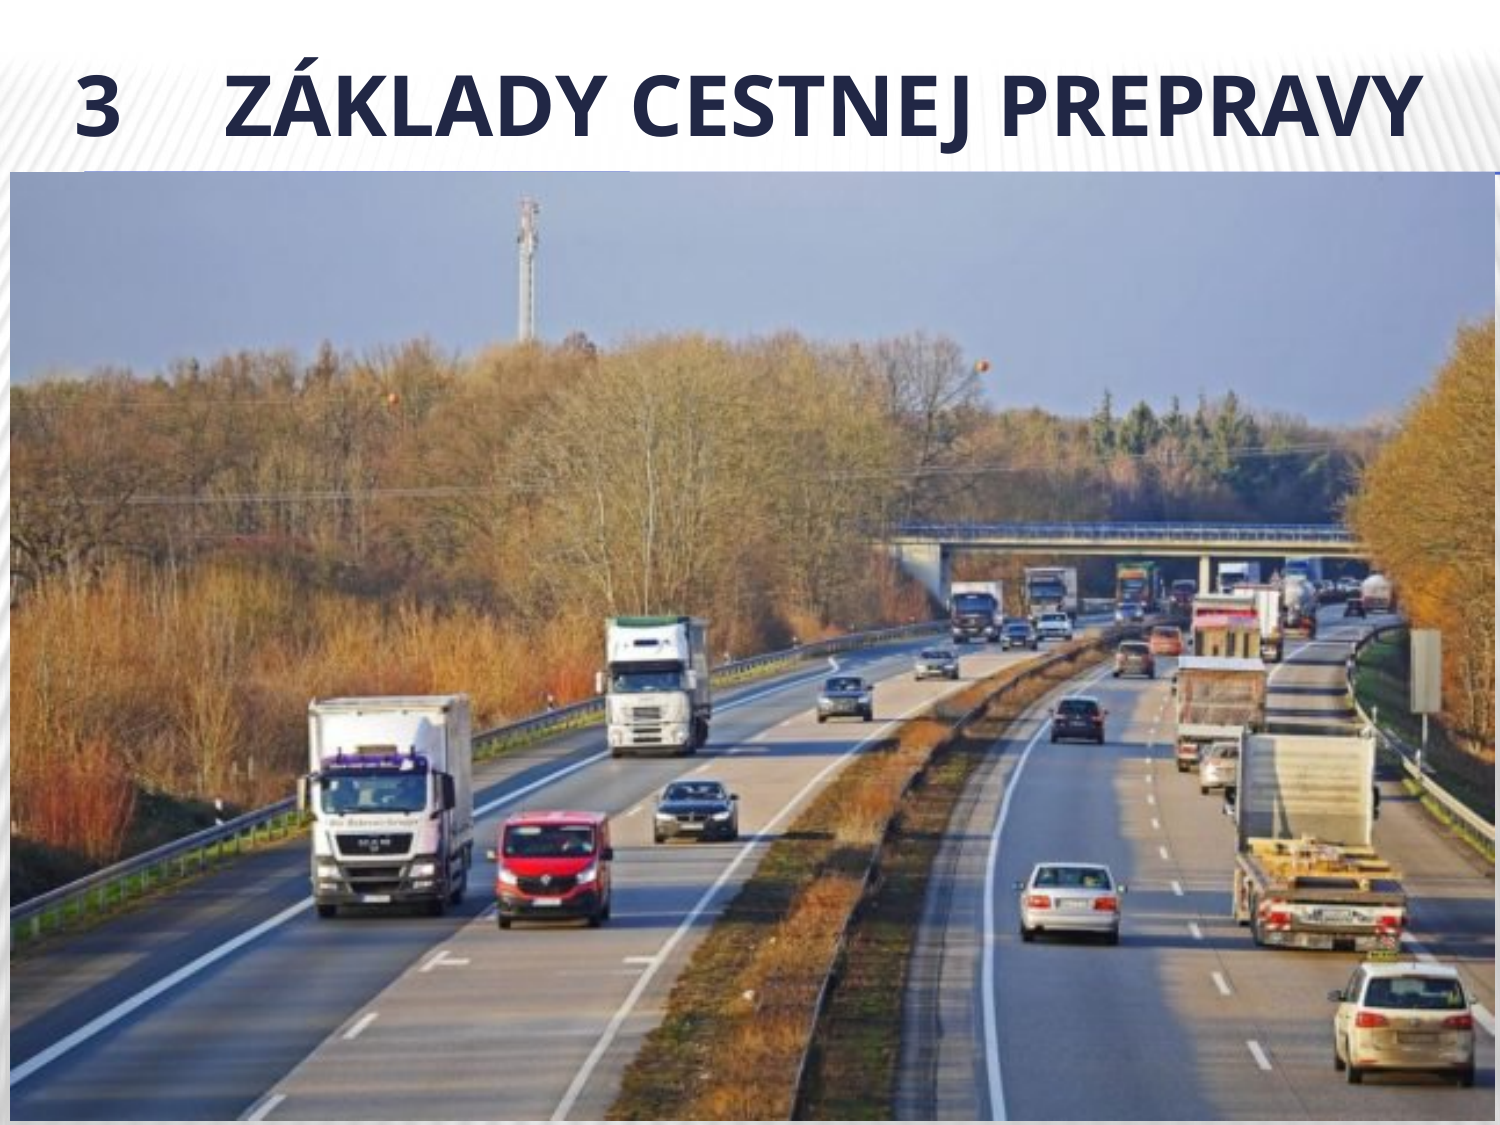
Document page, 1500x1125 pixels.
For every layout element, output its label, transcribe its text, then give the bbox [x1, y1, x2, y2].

title 3 Základy cestnej prepravy [37, 4, 1463, 171]
picture [10, 172, 1495, 1122]
